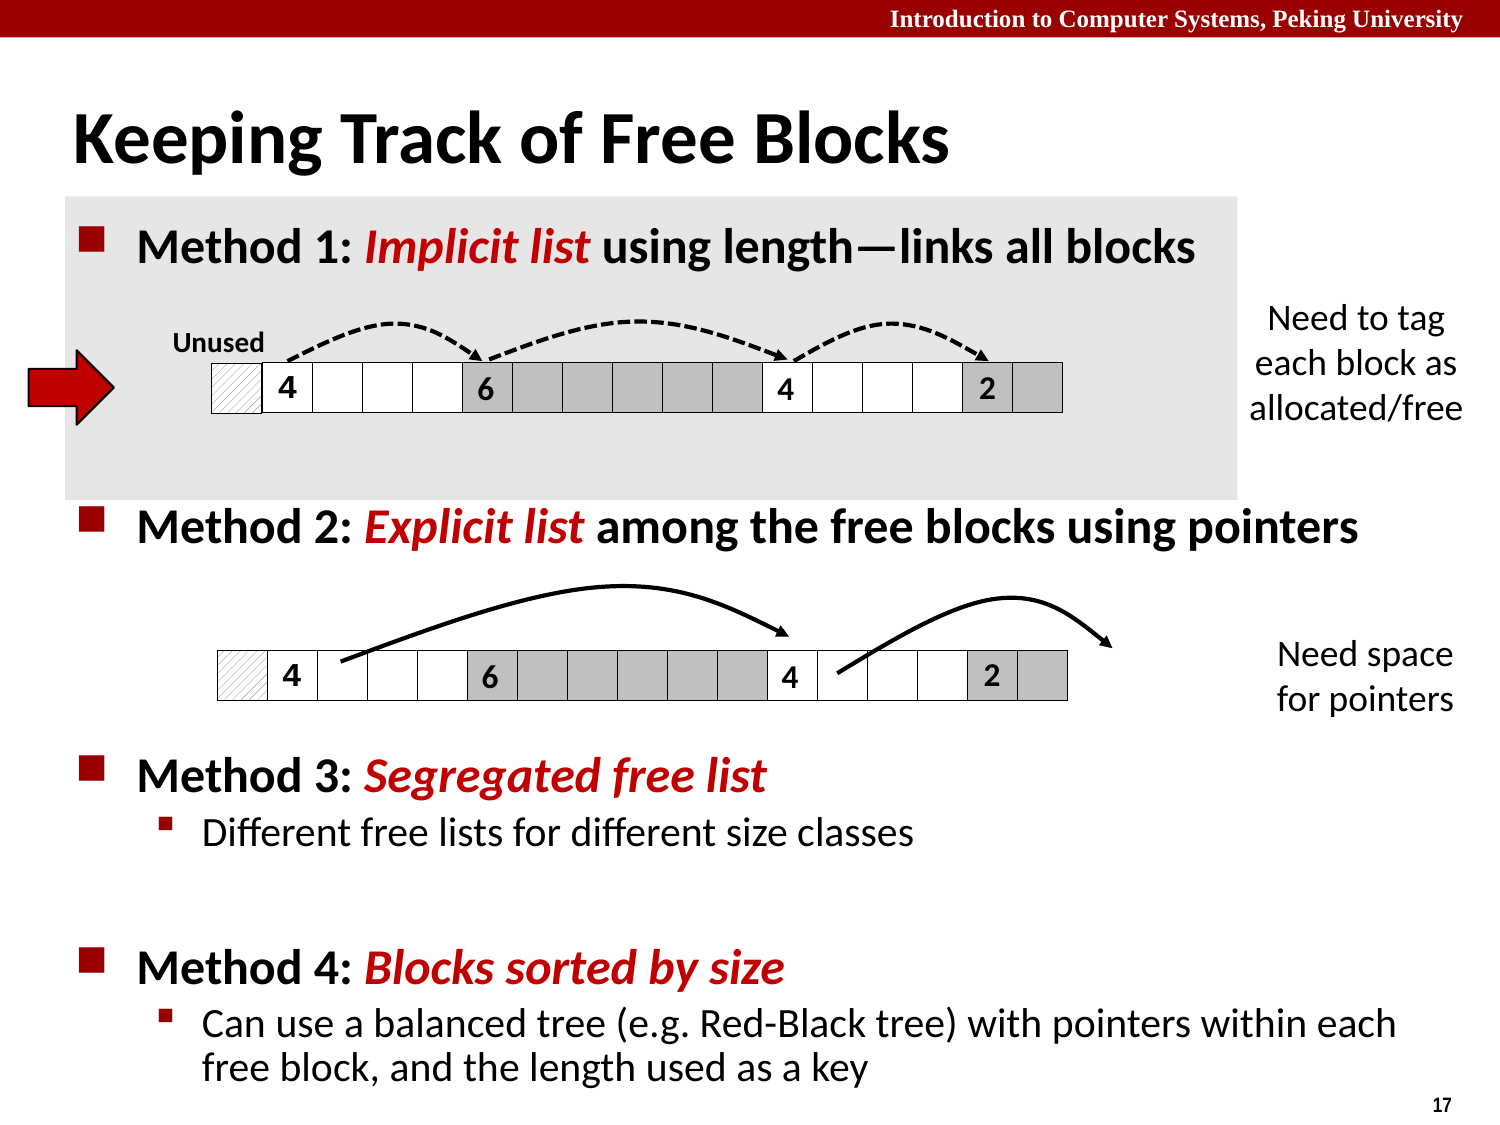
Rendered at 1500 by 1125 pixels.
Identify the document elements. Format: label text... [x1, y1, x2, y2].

text_box Need space for pointers [1261, 621, 1470, 727]
text_box [489, 321, 788, 360]
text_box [211, 362, 1063, 414]
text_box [216, 649, 1068, 701]
text_box Unused [157, 315, 281, 366]
title Keeping Track of Free Blocks [58, 71, 1305, 197]
text_box [376, 585, 790, 648]
text_box [289, 323, 482, 360]
text_box Need to tag each block as allocated/free [1234, 285, 1479, 436]
text_box [795, 323, 988, 360]
text_box [28, 350, 114, 425]
text_box [879, 597, 1113, 653]
list Method 1: Implicit list using length—links all blocks Method 2: Explicit list among the free blocks using pointers Method 3: Segregated free list Different free lists for different size classes Method 4: Blocks sorted by size Can use a balanced tree (e.g. Red-Black tree) with pointers within each free block, and the length used as a key [64, 205, 1426, 1088]
text_box [65, 197, 1238, 205]
